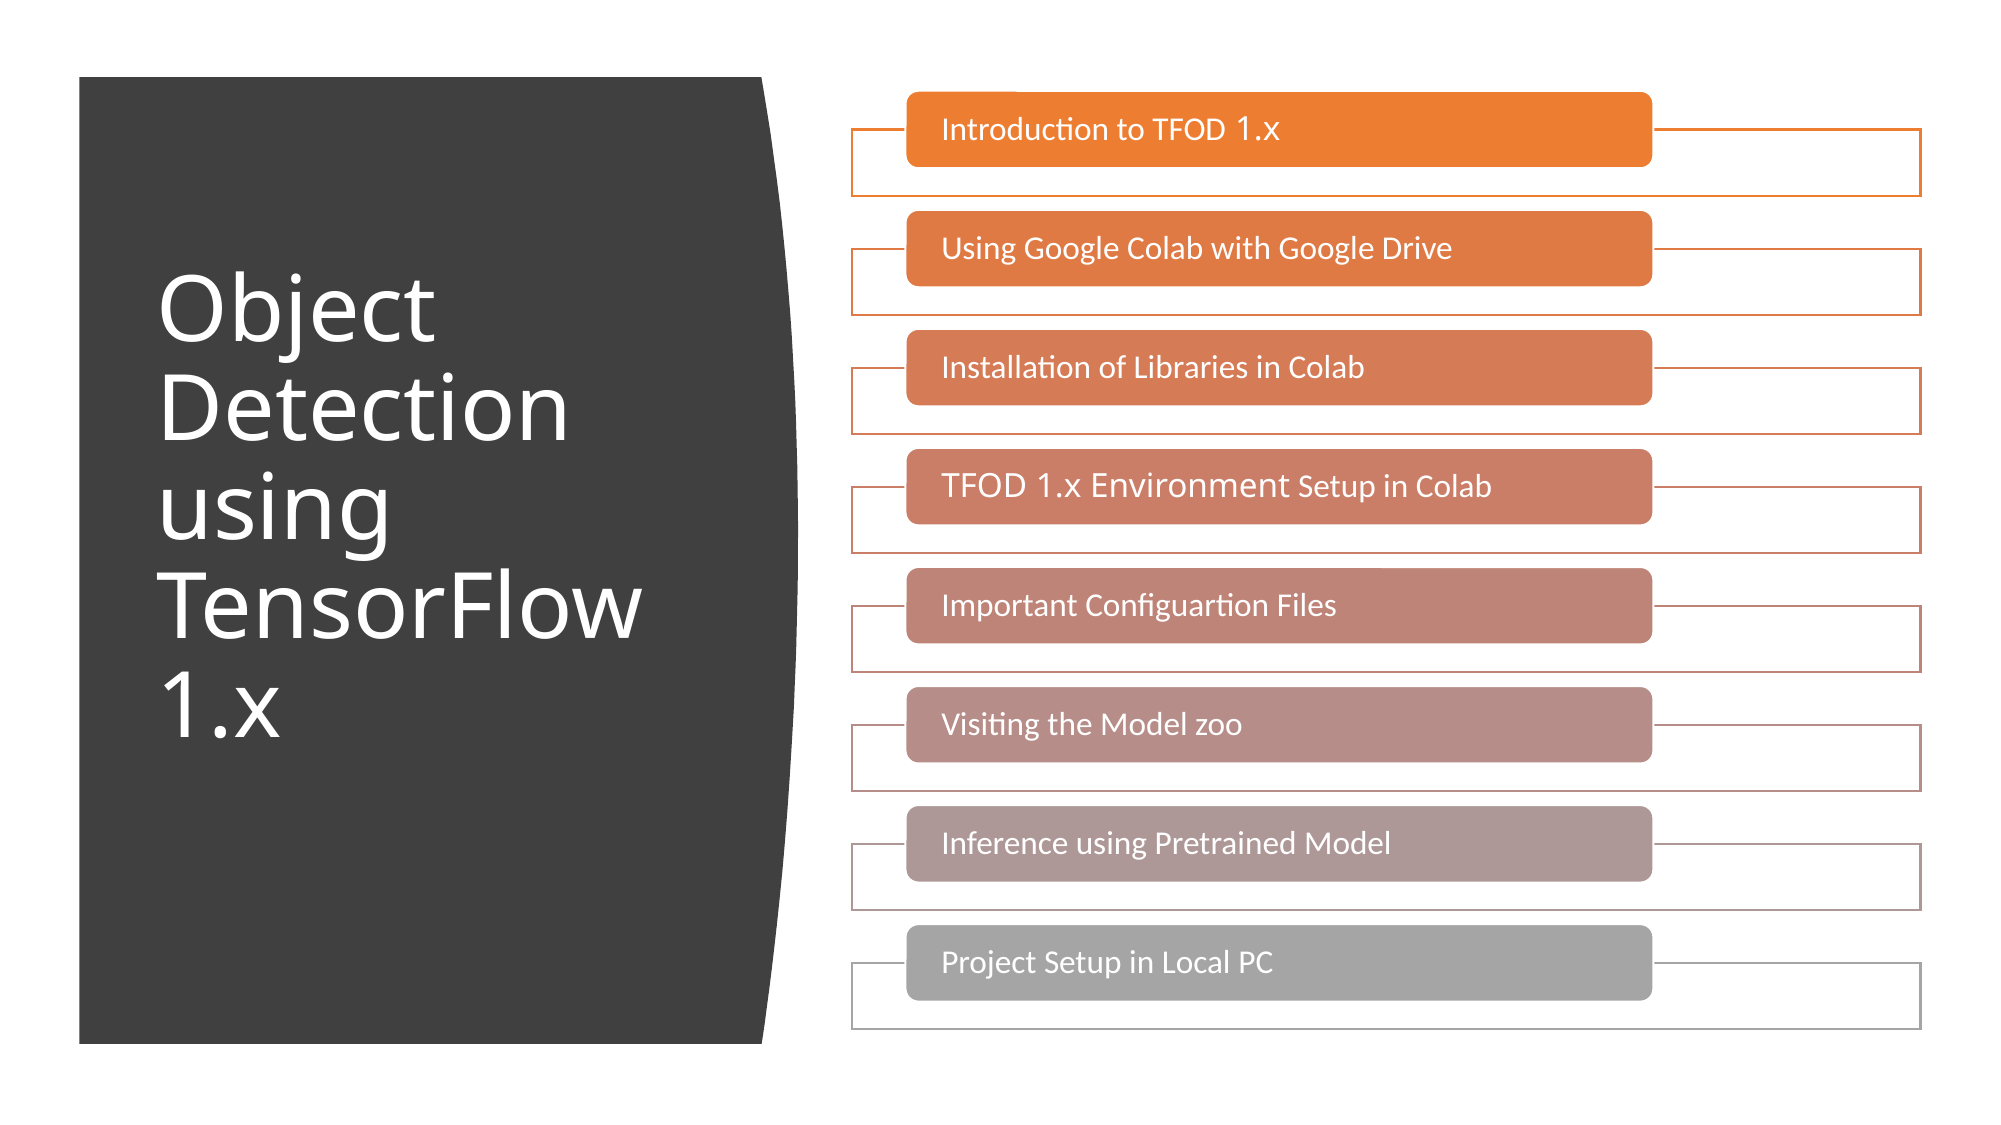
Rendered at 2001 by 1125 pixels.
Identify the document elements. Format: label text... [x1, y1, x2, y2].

title Object Detection using TensorFlow 1.x [141, 166, 702, 953]
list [852, 77, 1921, 1043]
text_box [78, 76, 800, 1045]
